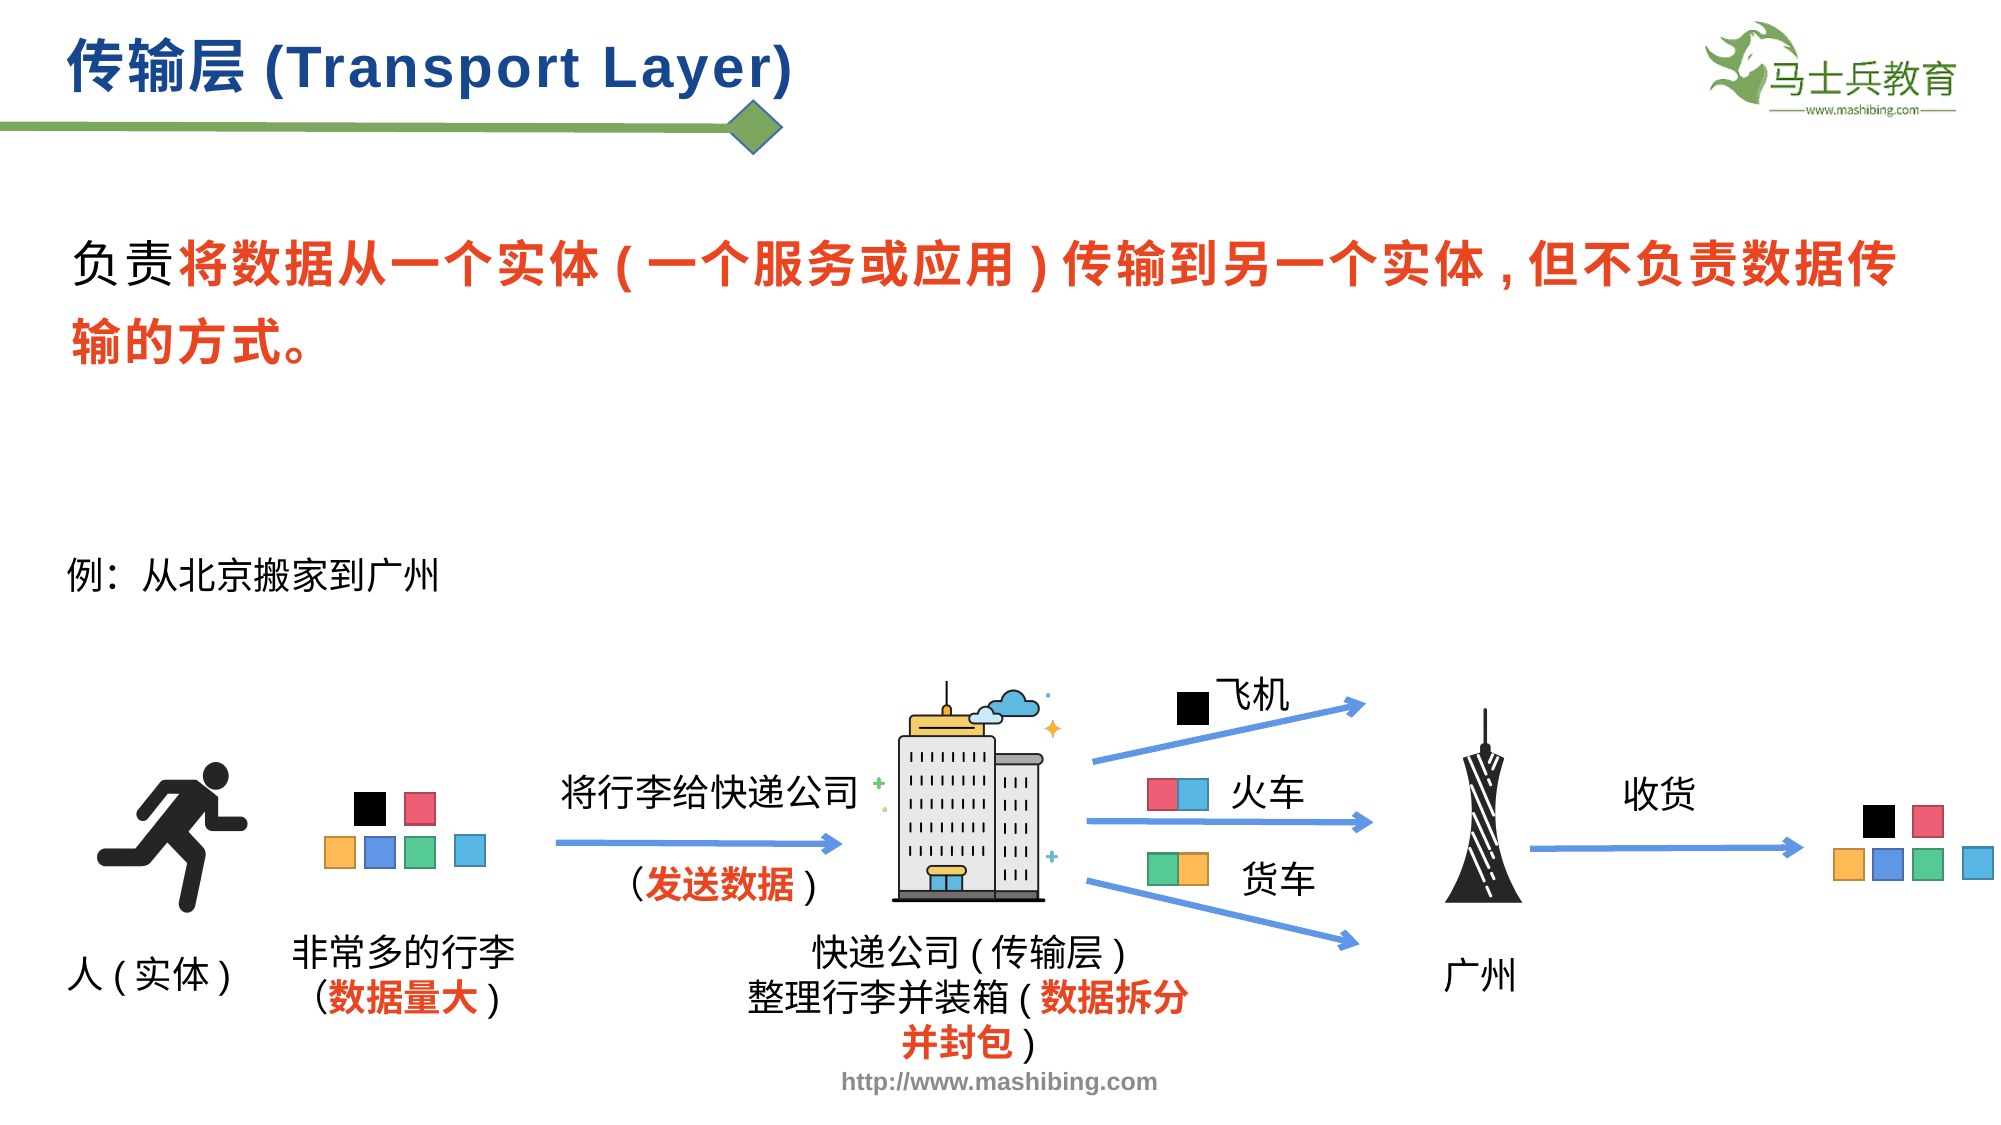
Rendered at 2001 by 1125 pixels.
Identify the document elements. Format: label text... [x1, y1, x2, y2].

text_box 快递公司(传输层) 整理行李并装箱(数据拆分并封包) [729, 921, 1208, 1071]
picture [858, 681, 1080, 903]
picture [1359, 681, 1608, 930]
text_box [1179, 852, 1209, 880]
text_box [1872, 848, 1904, 881]
text_box [1912, 848, 1944, 881]
text_box [1962, 846, 1994, 880]
text_box [77, 438, 1964, 1054]
list 传输层(Transport Layer) [51, 0, 947, 113]
text_box [1833, 848, 1865, 881]
text_box [404, 792, 436, 826]
text_box 飞机 [1199, 663, 1305, 703]
text_box [324, 836, 356, 869]
text_box 非常多的行李（数据量大) [276, 921, 563, 1026]
text_box [1863, 805, 1895, 838]
text_box [404, 836, 436, 869]
text_box 火车 [1215, 762, 1321, 821]
text_box 将行李给快递公司 [545, 761, 858, 822]
text_box [454, 834, 486, 867]
text_box [1912, 805, 1944, 838]
text_box 收货 [1608, 764, 1713, 824]
text_box [354, 792, 386, 826]
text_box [1086, 880, 1360, 945]
text_box 广州 [1428, 944, 1559, 1004]
text_box 货车 [1227, 848, 1332, 880]
text_box [1147, 852, 1179, 880]
text_box 人(实体) [51, 943, 246, 1004]
text_box （发送数据) [593, 853, 891, 959]
picture [97, 762, 248, 913]
text_box [1177, 692, 1209, 703]
picture [1702, 21, 1975, 127]
text_box [1177, 778, 1209, 811]
text_box [1147, 778, 1177, 811]
list 负责将数据从一个实体(一个服务或应用)传输到另一个实体,但不负责数据传输的方式。 [57, 206, 1943, 417]
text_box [1092, 703, 1359, 762]
text_box 例：从北京搬家到广州 [51, 544, 457, 605]
text_box [364, 836, 396, 869]
